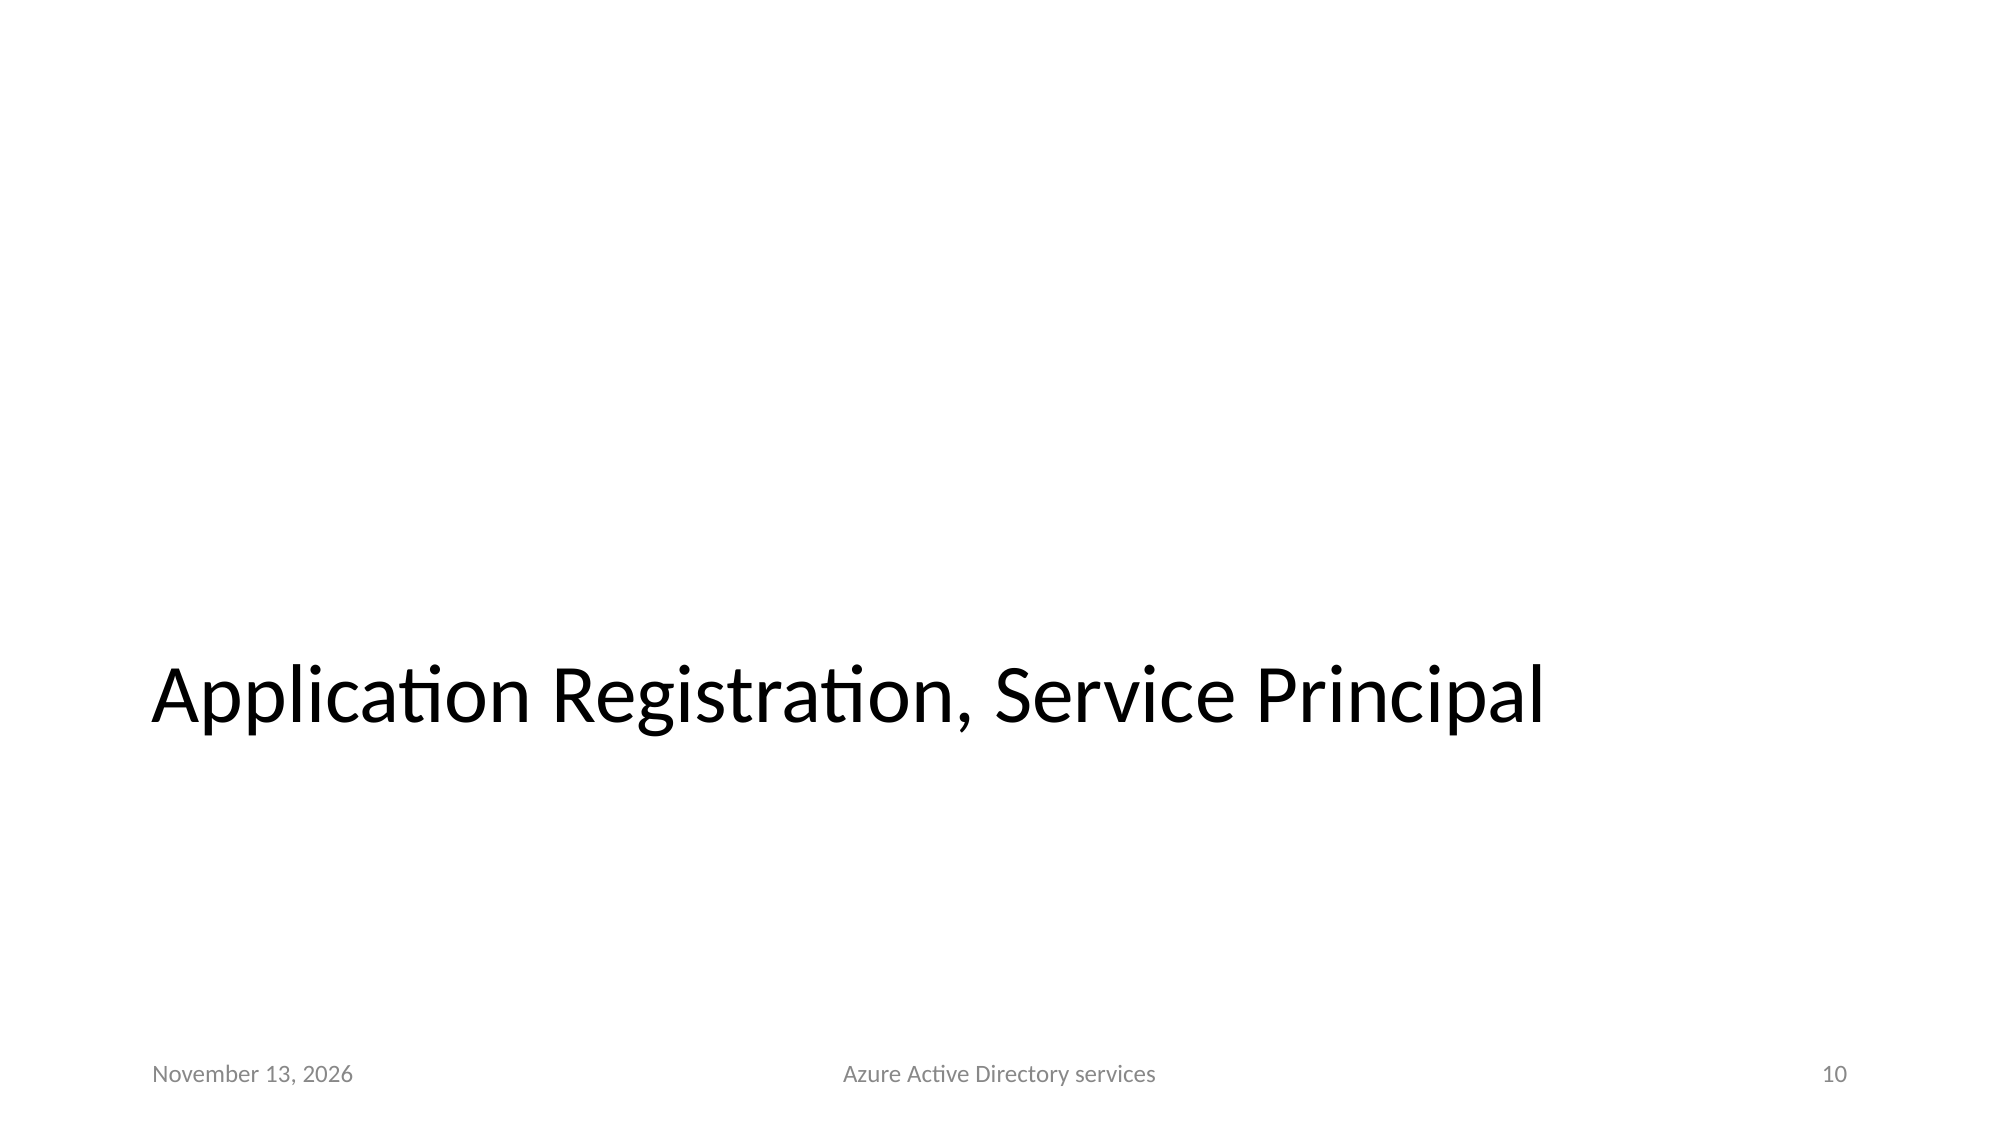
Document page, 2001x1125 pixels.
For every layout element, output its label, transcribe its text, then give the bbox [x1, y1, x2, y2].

footer Azure Active Directory services [662, 1042, 1338, 1103]
slide_number 10 [1412, 1042, 1863, 1103]
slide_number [137, 1042, 588, 1103]
title Application Registration, Service Principal [136, 280, 1862, 749]
